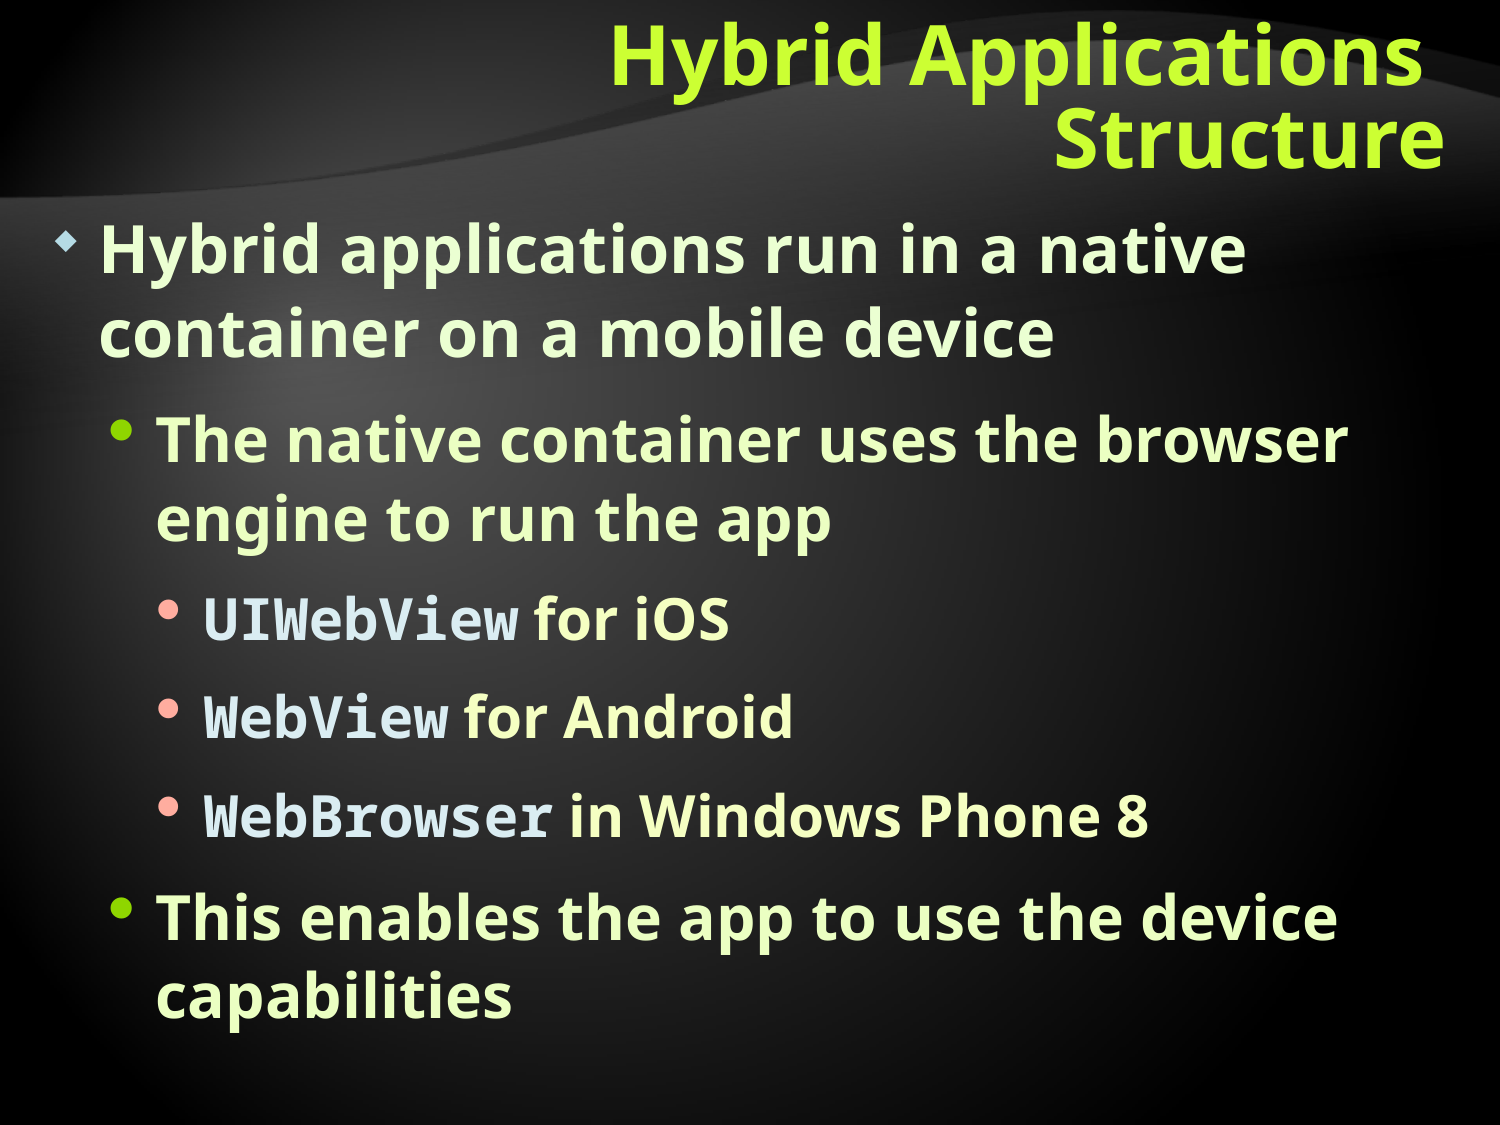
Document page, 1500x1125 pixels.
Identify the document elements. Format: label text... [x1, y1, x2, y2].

picture [0, 0, 1500, 1125]
title Hybrid Applications Structure [300, 33, 1463, 171]
list Hybrid applications run in a native container on a mobile device The native container uses the browser engine to run the app UIWebView for iOS WebView for Android WebBrowser in Windows Phone 8 This enables the app to use the device capabilities [37, 195, 1463, 1100]
